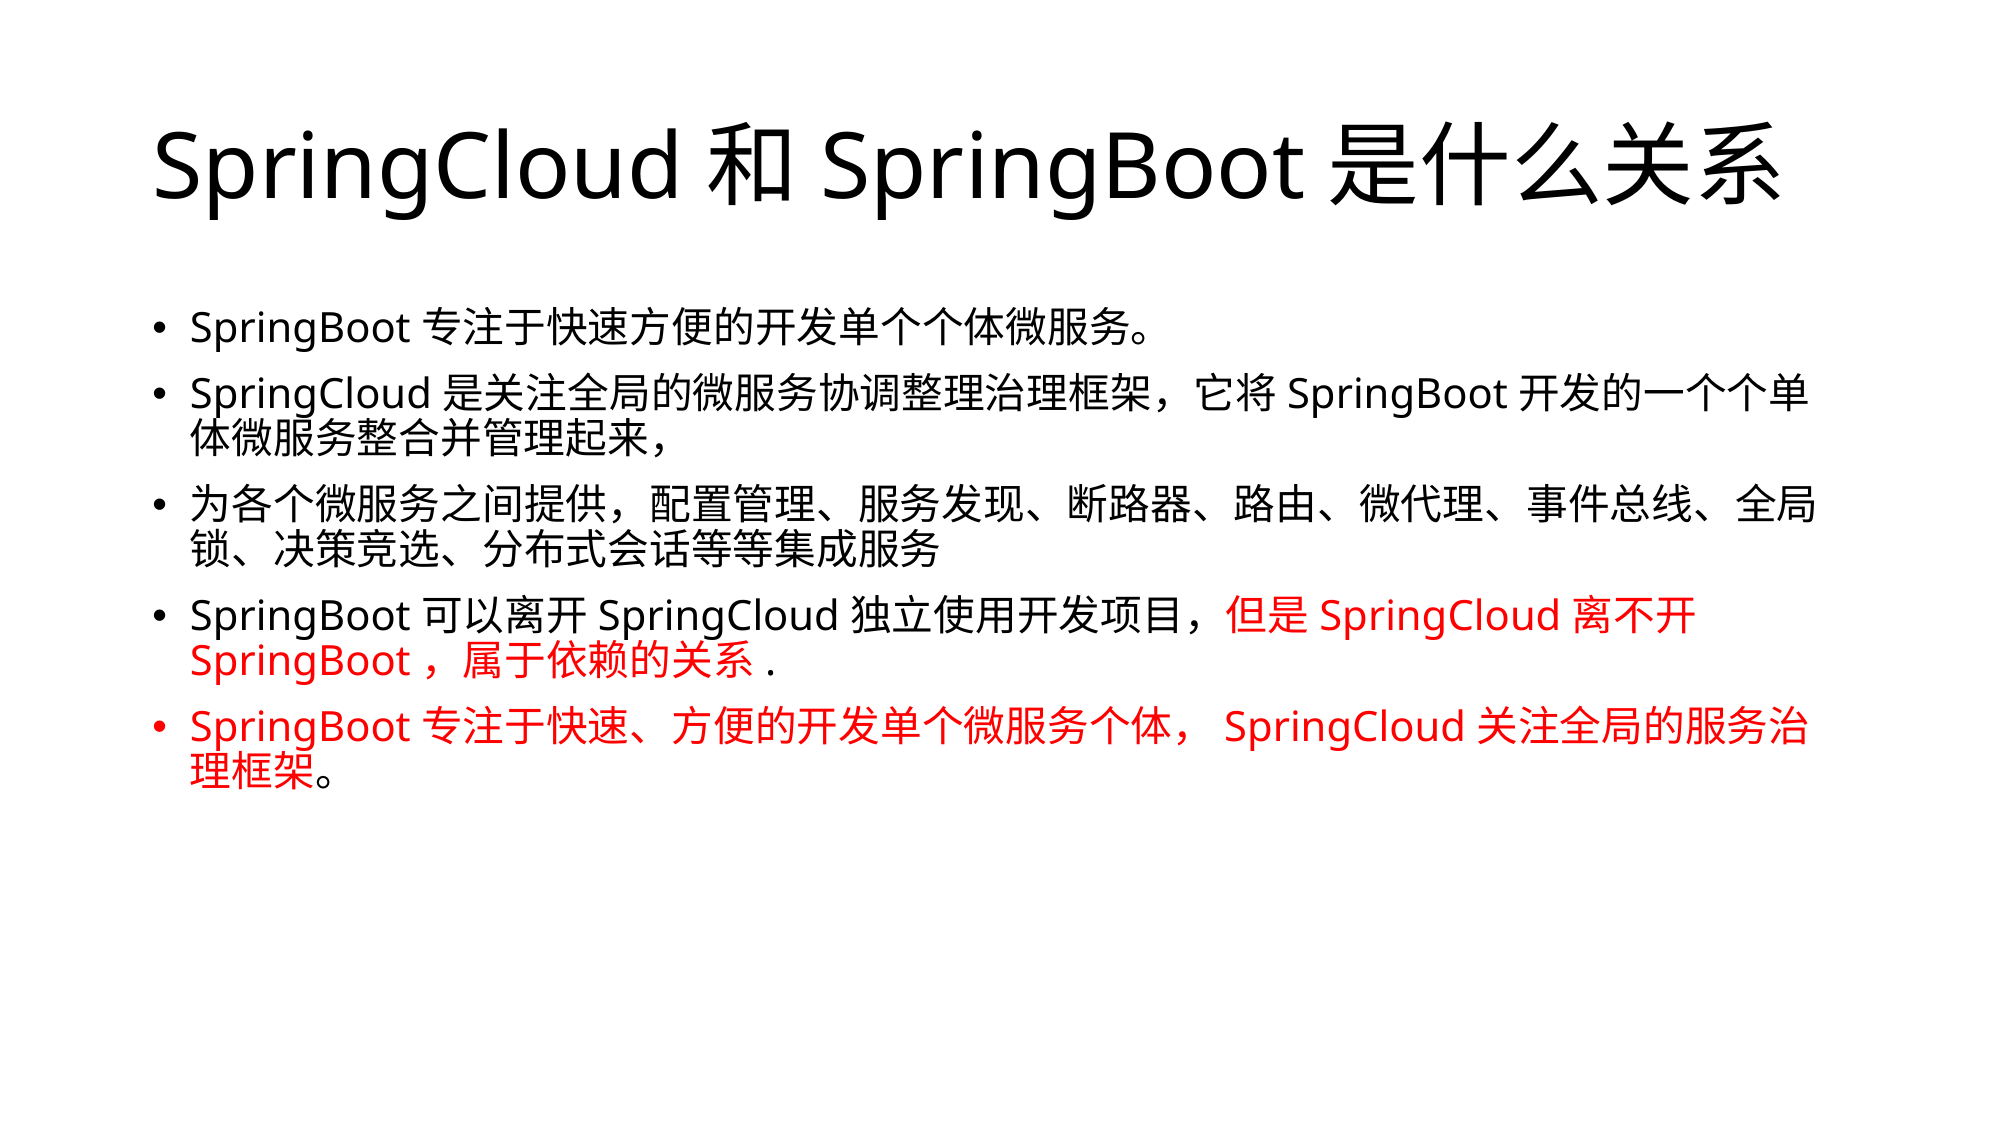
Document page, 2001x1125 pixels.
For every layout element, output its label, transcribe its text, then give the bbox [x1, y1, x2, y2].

list SpringBoot专注于快速方便的开发单个个体微服务。 SpringCloud是关注全局的微服务协调整理治理框架，它将SpringBoot开发的一个个单体微服务整合并管理起来， 为各个微服务之间提供，配置管理、服务发现、断路器、路由、微代理、事件总线、全局锁、决策竞选、分布式会话等等集成服务 SpringBoot可以离开SpringCloud独立使用开发项目，但是SpringCloud离不开SpringBoot，属于依赖的关系. SpringBoot专注于快速、方便的开发单个微服务个体，SpringCloud关注全局的服务治理框架。 [137, 299, 1863, 1014]
title SpringCloud和SpringBoot是什么关系 [137, 59, 1863, 278]
